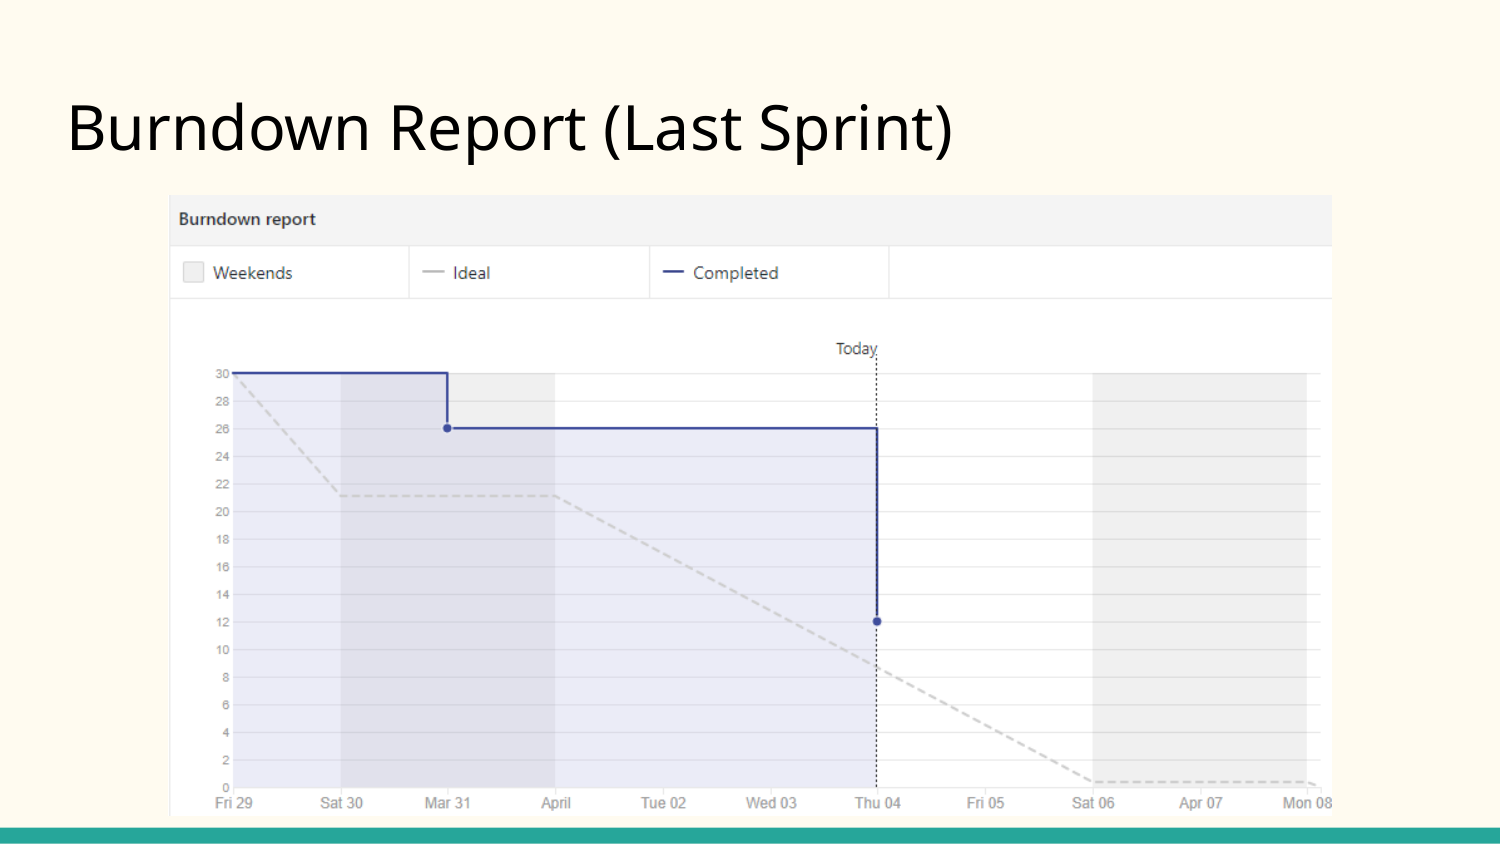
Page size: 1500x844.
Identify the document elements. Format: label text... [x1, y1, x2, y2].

picture [167, 195, 1333, 817]
title Burndown Report (Last Sprint) [51, 72, 1449, 174]
